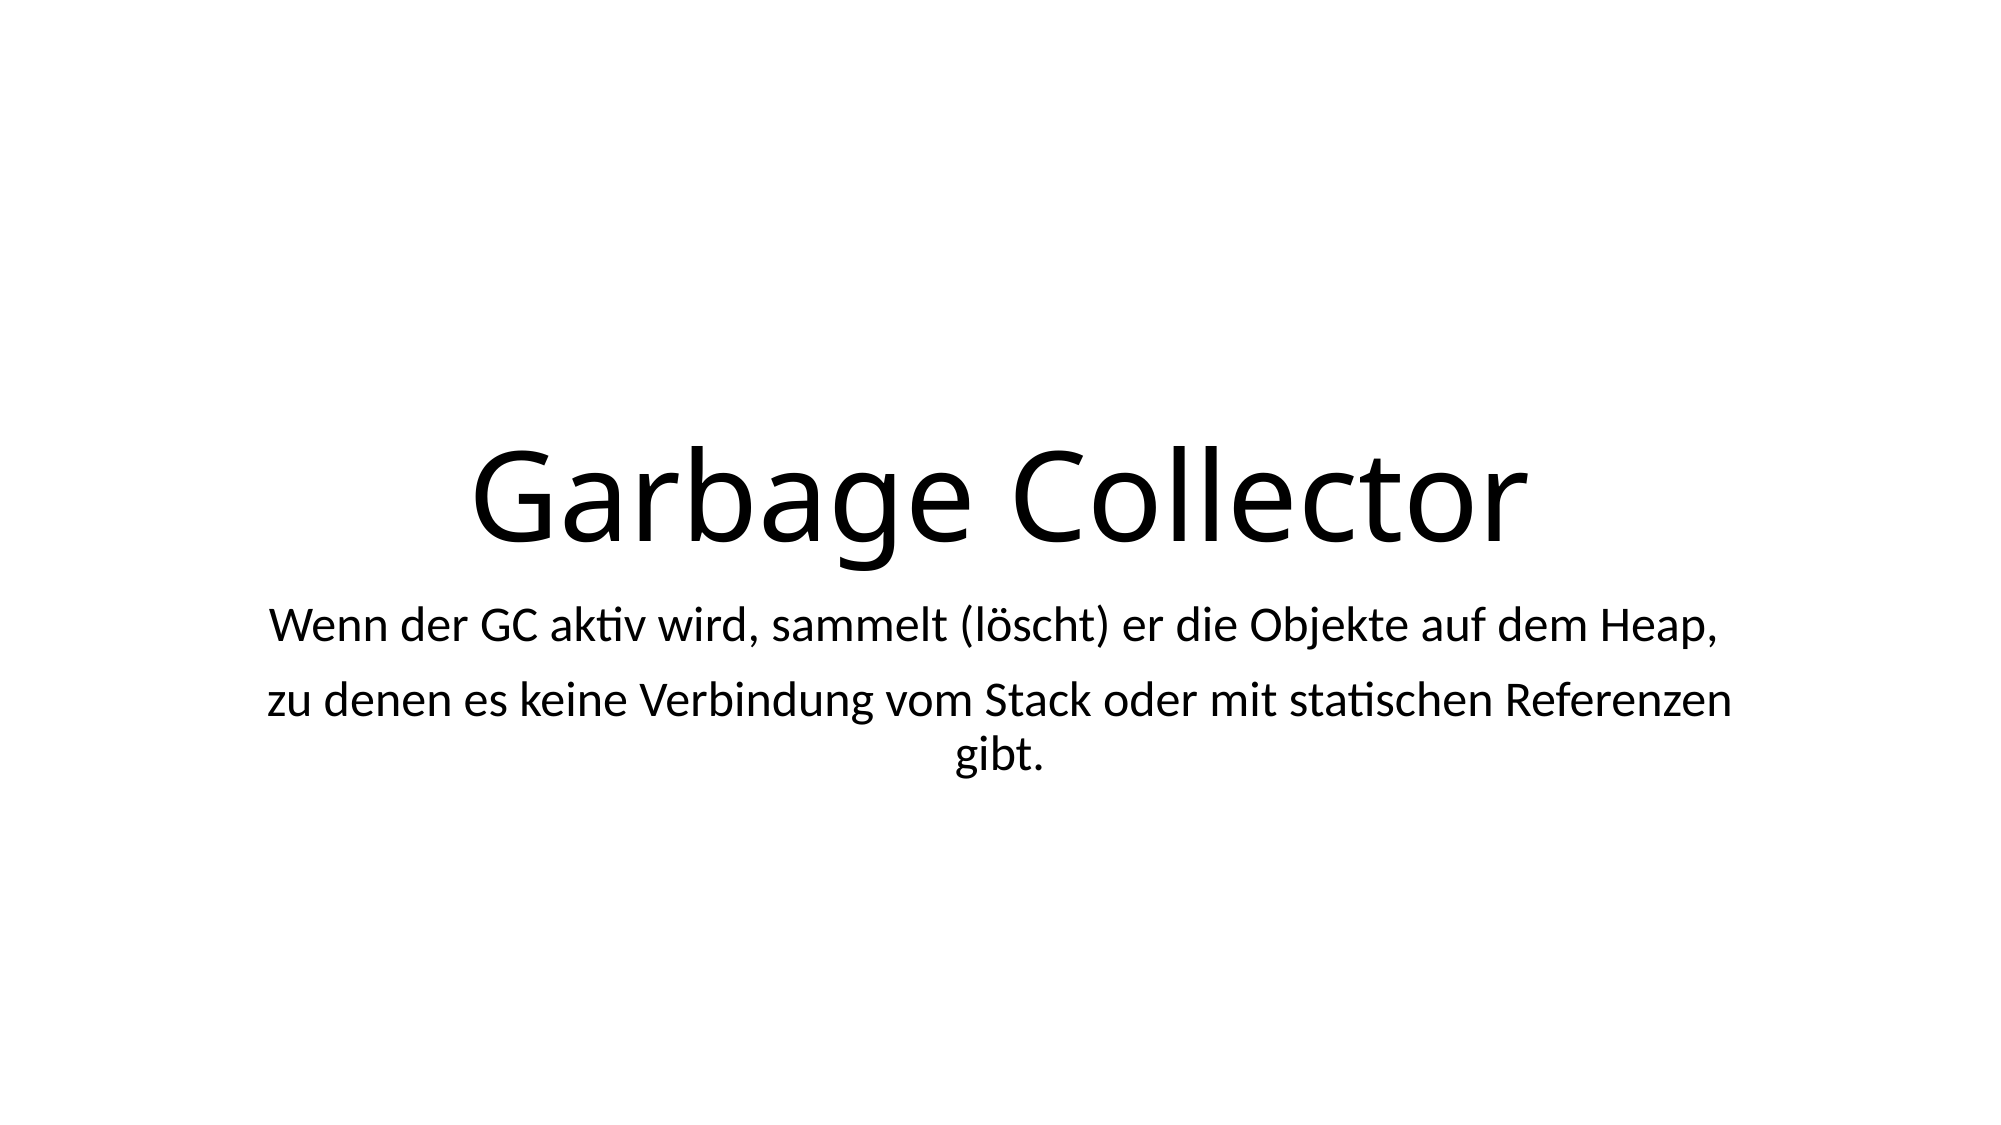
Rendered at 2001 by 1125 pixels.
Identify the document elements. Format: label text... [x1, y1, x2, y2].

subtitle Wenn der GC aktiv wird, sammelt (löscht) er die Objekte auf dem Heap, zu denen es keine Verbindung vom Stack oder mit statischen Referenzen gibt. [249, 590, 1750, 863]
title Garbage Collector [249, 184, 1750, 576]
